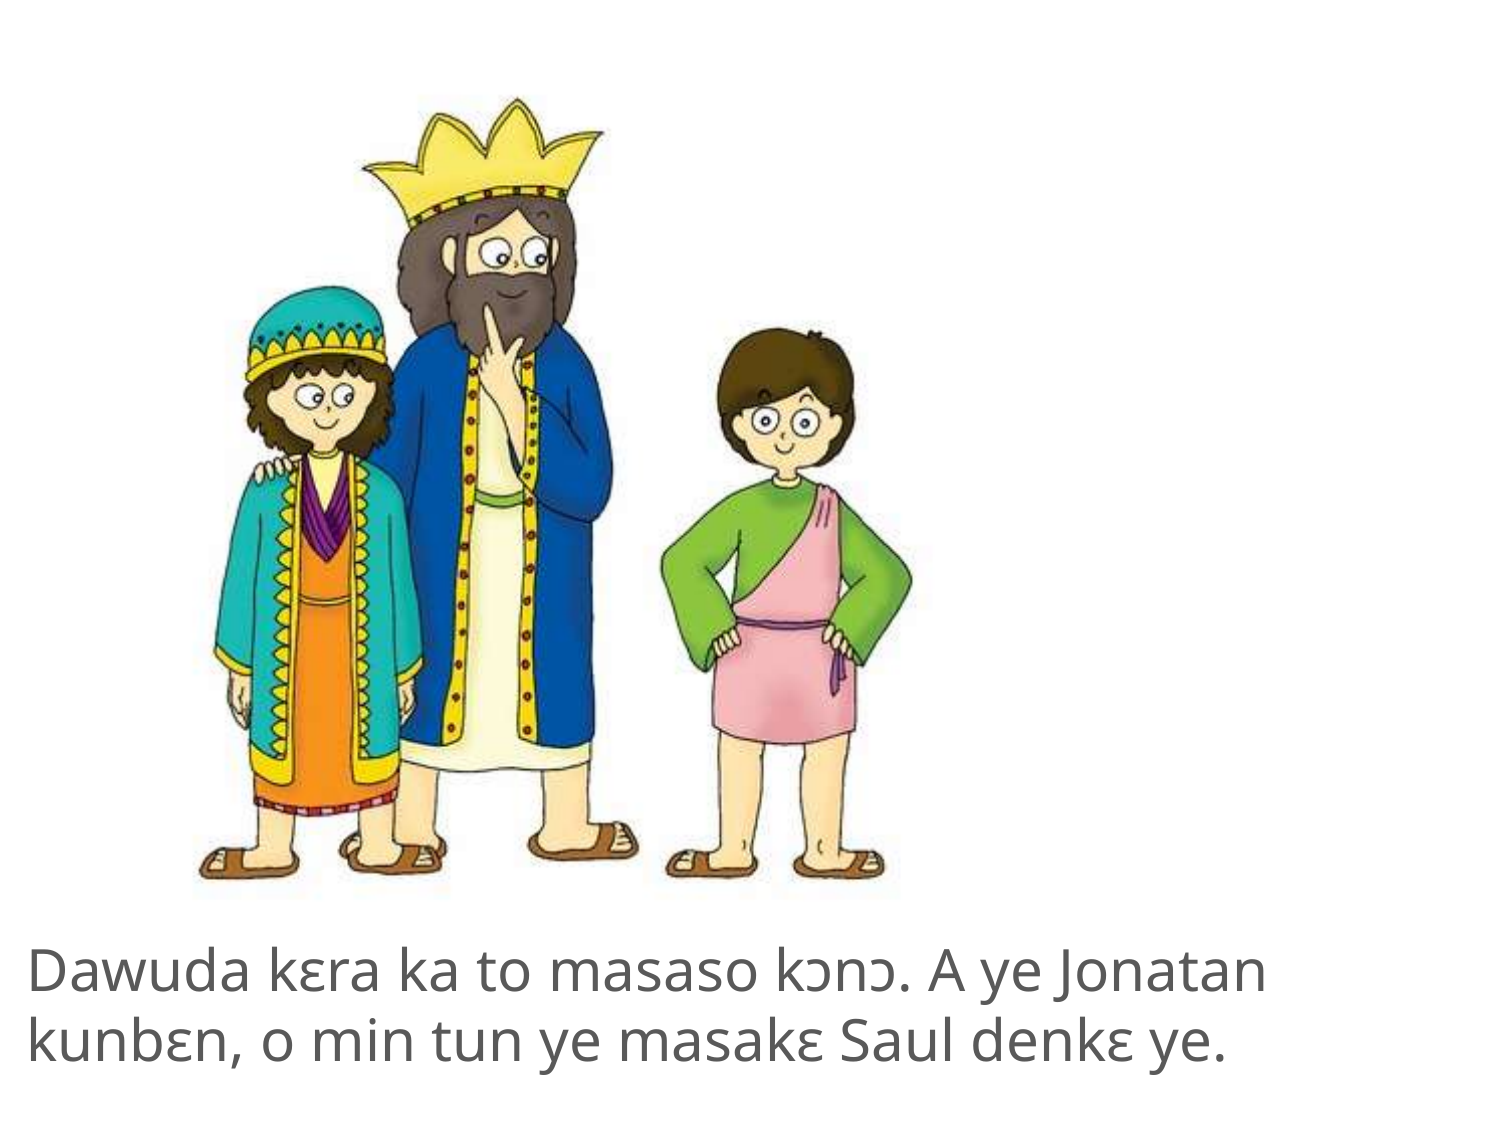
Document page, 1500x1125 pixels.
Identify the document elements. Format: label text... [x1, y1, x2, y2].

text_box Dawuda kɛra ka to masaso kɔnɔ. A ye Jonatan kunbɛn, o min tun ye masakɛ Saul denkɛ ye. [11, 925, 1483, 1081]
picture [97, 0, 1403, 926]
